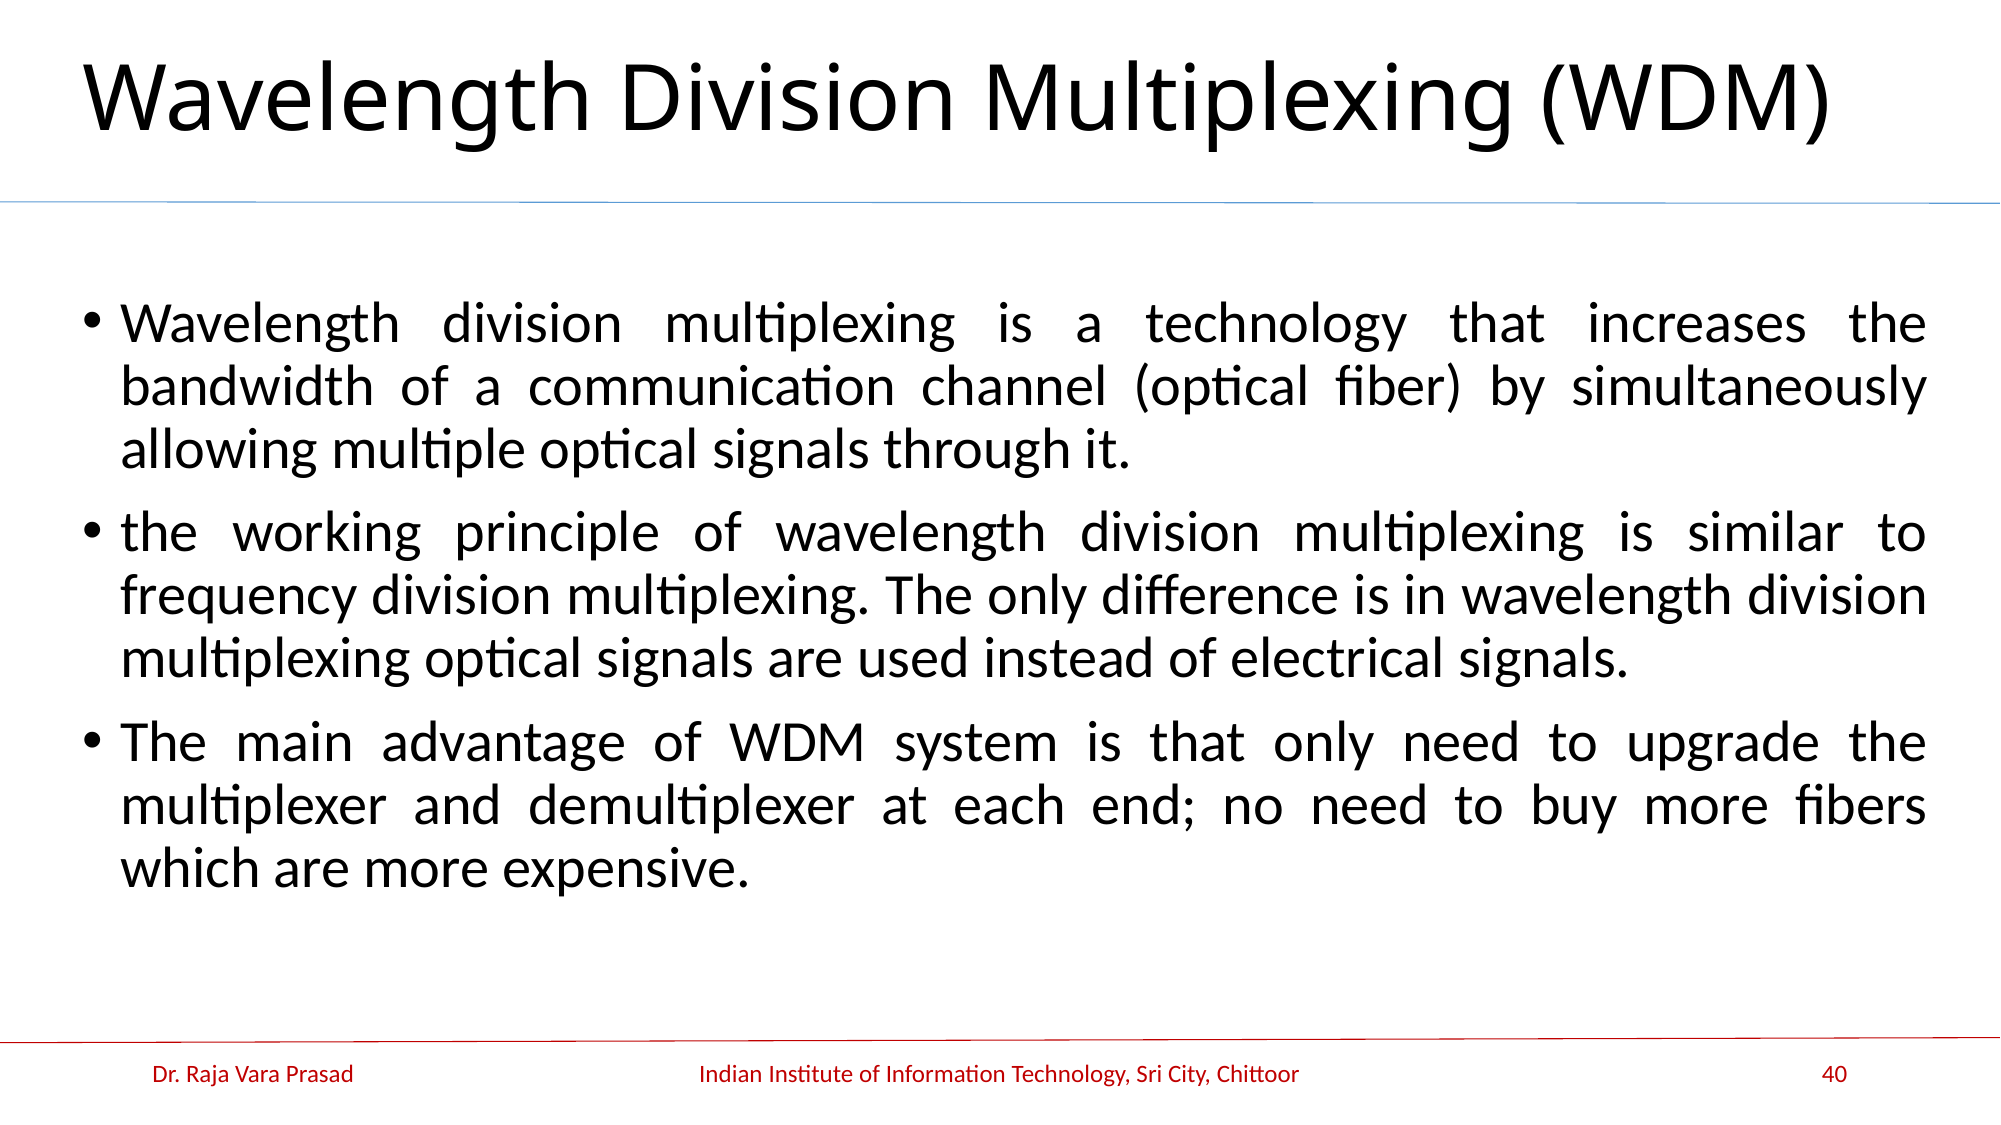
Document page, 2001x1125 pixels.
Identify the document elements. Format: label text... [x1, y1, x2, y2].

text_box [0, 1037, 2000, 1043]
slide_number Dr. Raja Vara Prasad [137, 1043, 588, 1103]
list Wavelength division multiplexing is a technology that increases the bandwidth of a communication channel (optical fiber) by simultaneously allowing multiple optical signals through it. the working principle of wavelength division multiplexing is similar to frequency division multiplexing. The only difference is in wavelength division multiplexing optical signals are used instead of electrical signals. The main advantage of WDM system is that only need to upgrade the multiplexer and demultiplexer at each end; no need to buy more fibers which are more expensive. [67, 284, 1944, 976]
footer Indian Institute of Information Technology, Sri City, Chittoor [662, 1043, 1338, 1103]
title Wavelength Division Multiplexing (WDM) [67, 3, 1944, 198]
slide_number 40 [1412, 1043, 1863, 1103]
